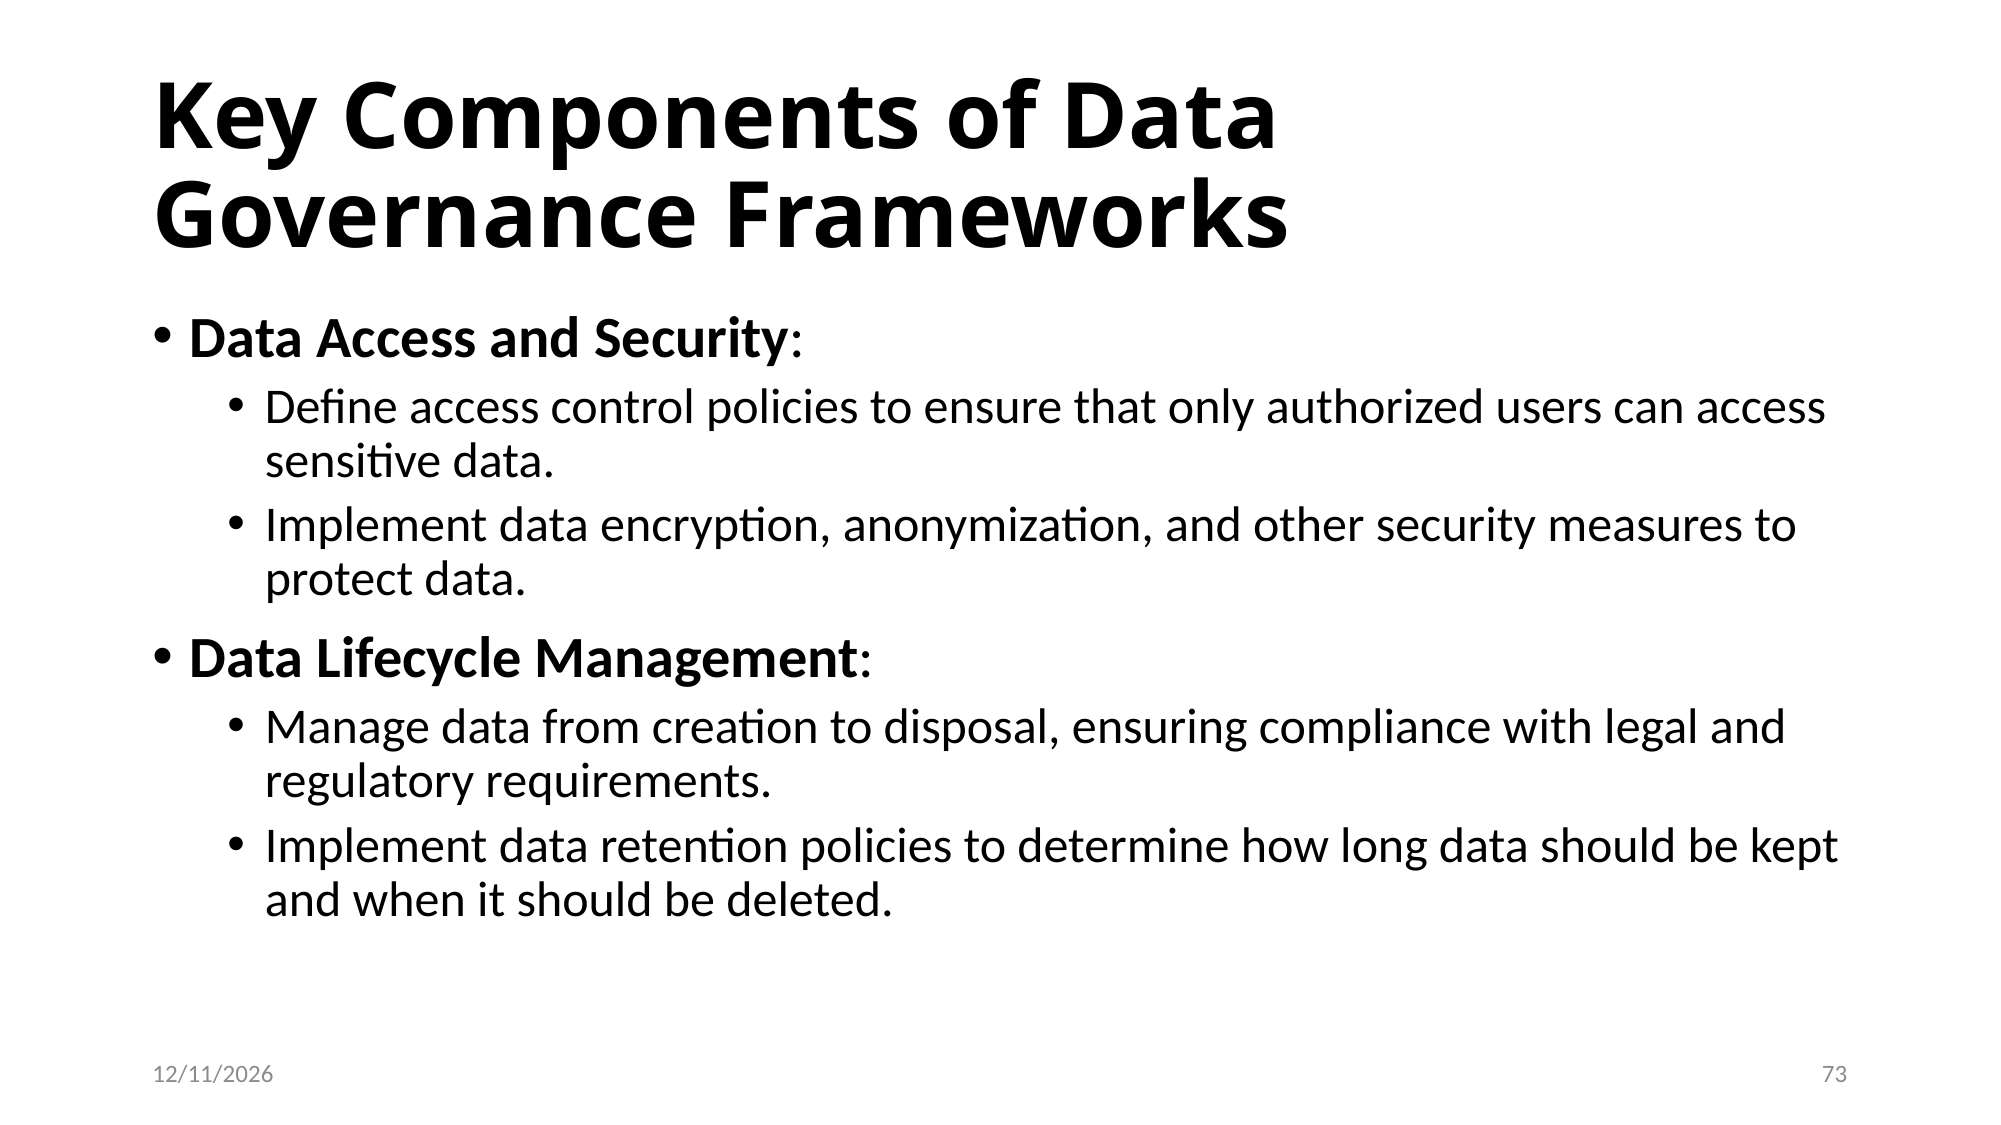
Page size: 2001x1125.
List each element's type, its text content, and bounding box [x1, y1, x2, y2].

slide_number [137, 1042, 588, 1103]
title Key Components of Data Governance Frameworks [137, 59, 1863, 278]
slide_number 73 [1412, 1042, 1863, 1103]
list Data Access and Security: Define access control policies to ensure that only authorized users can access sensitive data. Implement data encryption, anonymization, and other security measures to protect data. Data Lifecycle Management: Manage data from creation to disposal, ensuring compliance with legal and regulatory requirements. Implement data retention policies to determine how long data should be kept and when it should be deleted. [137, 299, 1863, 1014]
